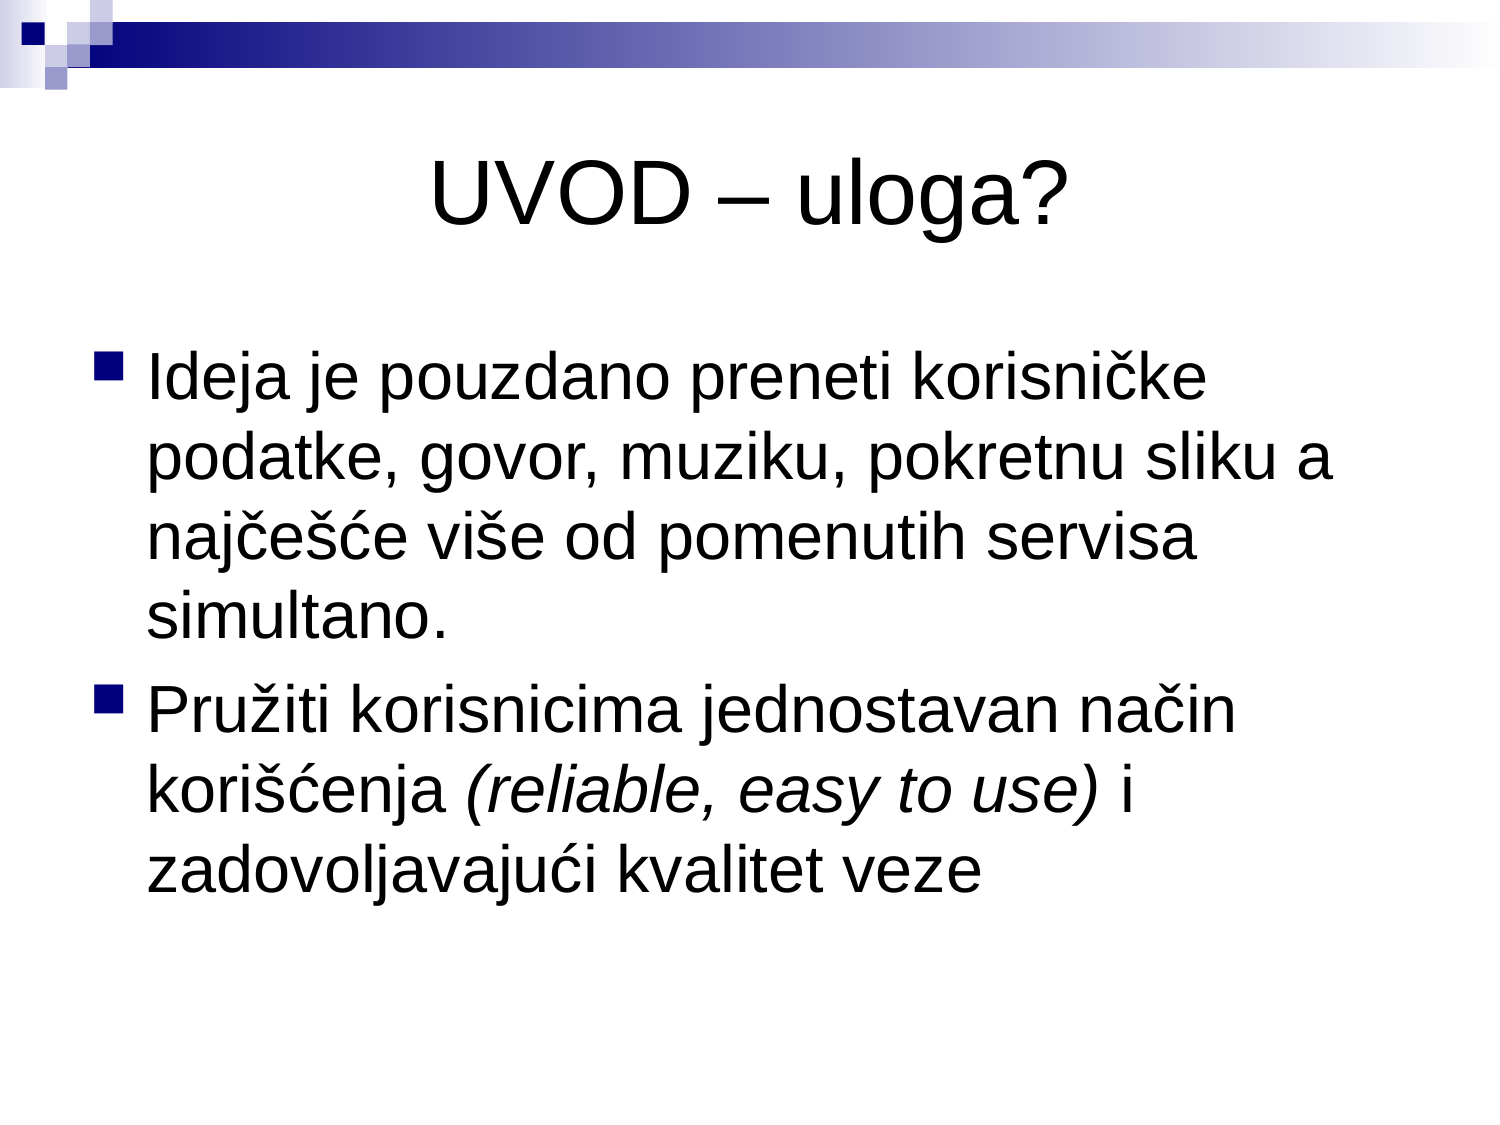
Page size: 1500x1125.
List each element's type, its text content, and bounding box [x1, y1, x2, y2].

title UVOD – uloga? [75, 75, 1425, 300]
list Ideja je pouzdano preneti korisničke podatke, govor, muziku, pokretnu sliku a najčešće više od pomenutih servisa simultano. Pružiti korisnicima jednostavan način korišćenja (reliable, easy to use) i zadovoljavajući kvalitet veze [75, 324, 1425, 963]
